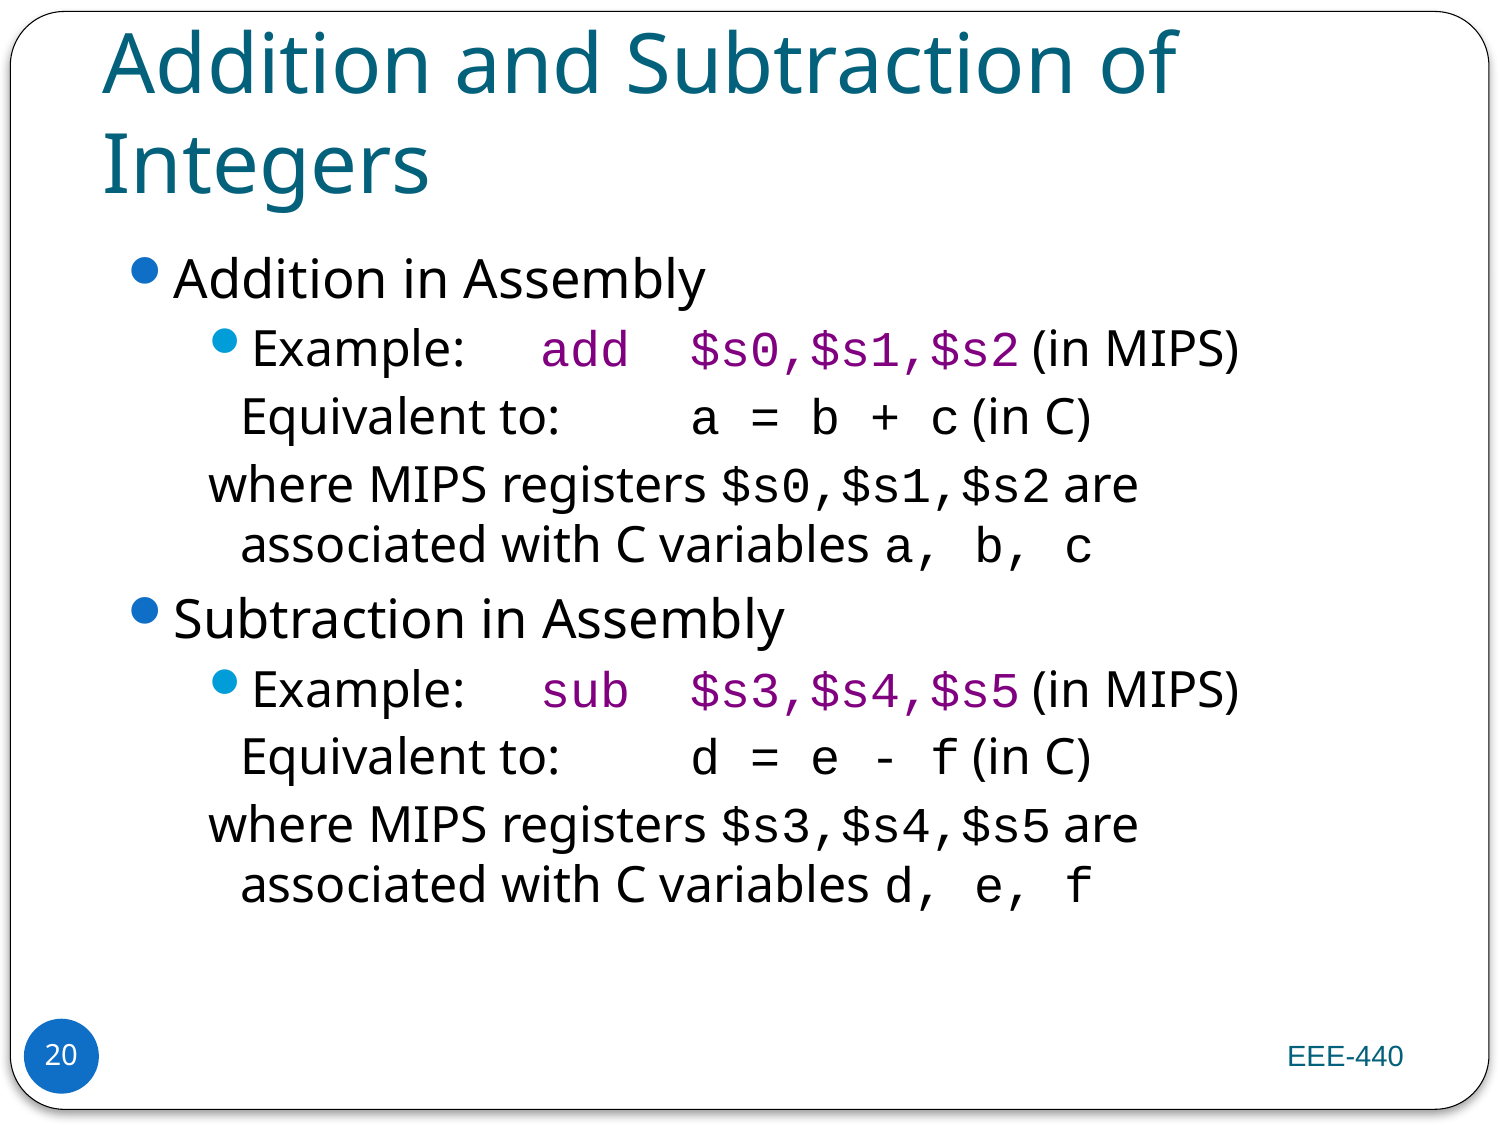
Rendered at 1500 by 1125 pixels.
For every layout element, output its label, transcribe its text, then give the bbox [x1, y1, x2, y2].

list Addition in Assembly Example: add $s0,$s1,$s2 (in MIPS) Equivalent to: a = b + c (in C) where MIPS registers $s0,$s1,$s2 are associated with C variables a, b, c Subtraction in Assembly Example: sub $s3,$s4,$s5 (in MIPS) Equivalent to: d = e - f (in C) where MIPS registers $s3,$s4,$s5 are associated with C variables d, e, f [112, 236, 1401, 1063]
title Addition and Subtraction of Integers [87, 149, 1413, 226]
slide_number EEE-440 [1012, 1015, 1419, 1094]
slide_number 20 [23, 1018, 99, 1094]
